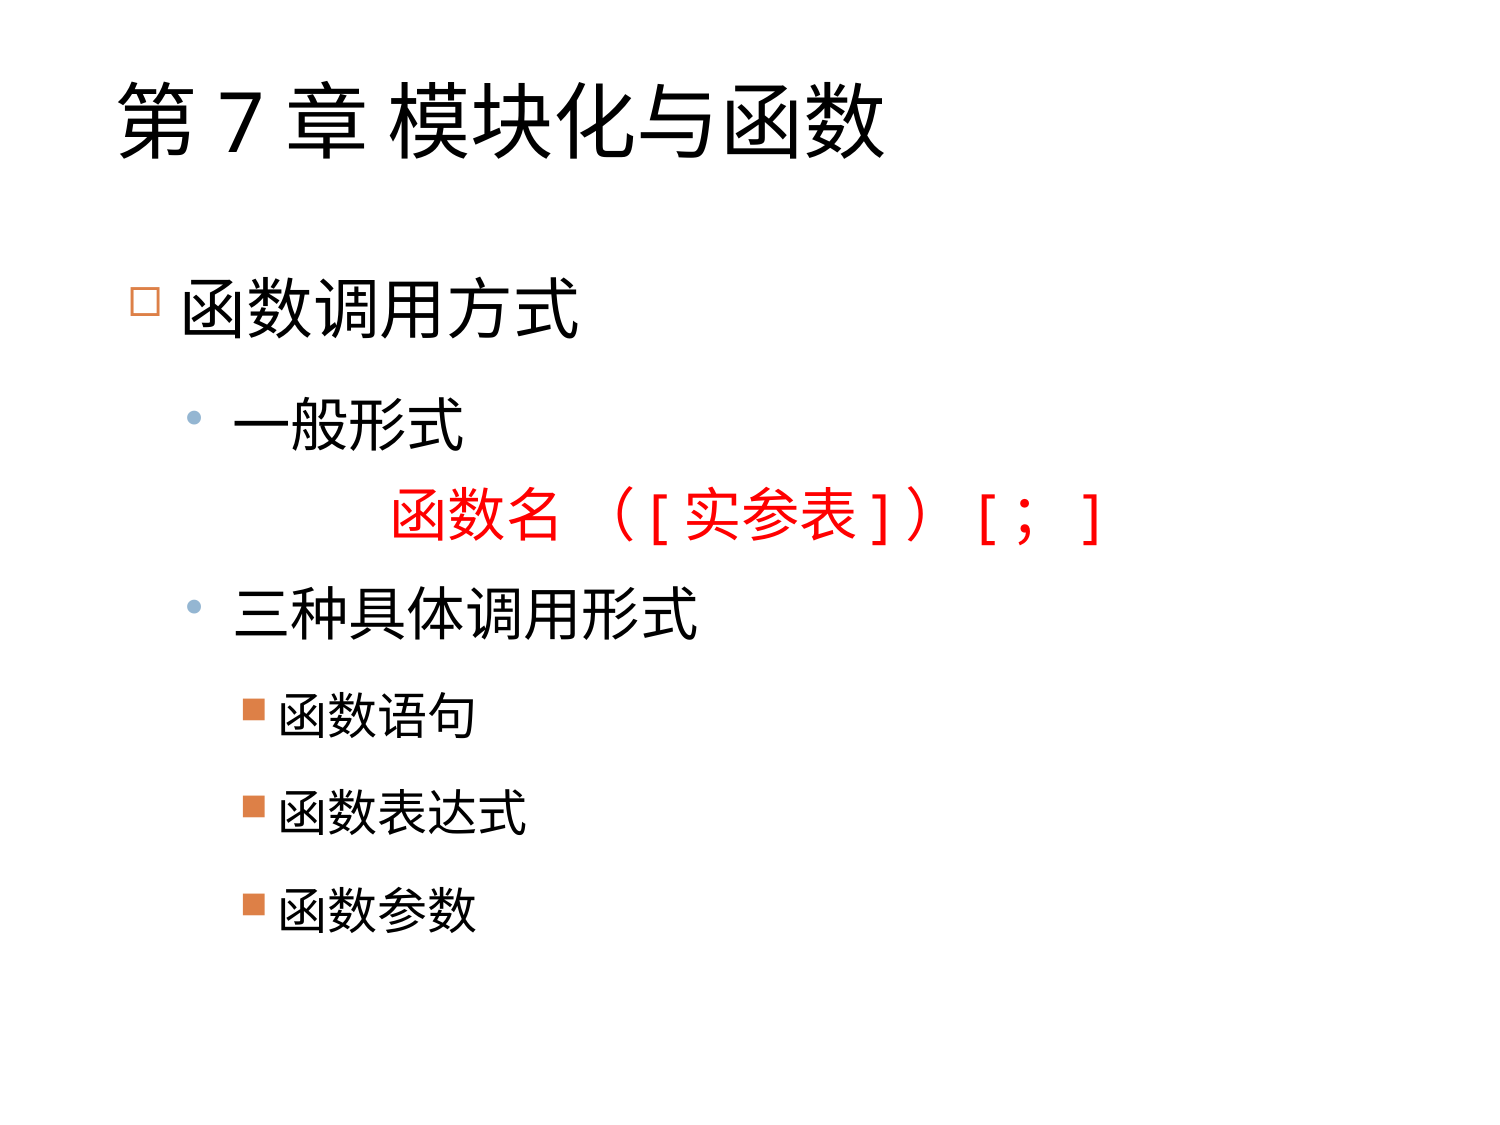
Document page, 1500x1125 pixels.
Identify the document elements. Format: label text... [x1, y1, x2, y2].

title 第7章 模块化与函数 [99, 37, 1438, 200]
list 函数调用方式 一般形式 函数名 （[实参表]）[；] 三种具体调用形式 函数语句 函数表达式 函数参数 [112, 255, 1400, 1024]
